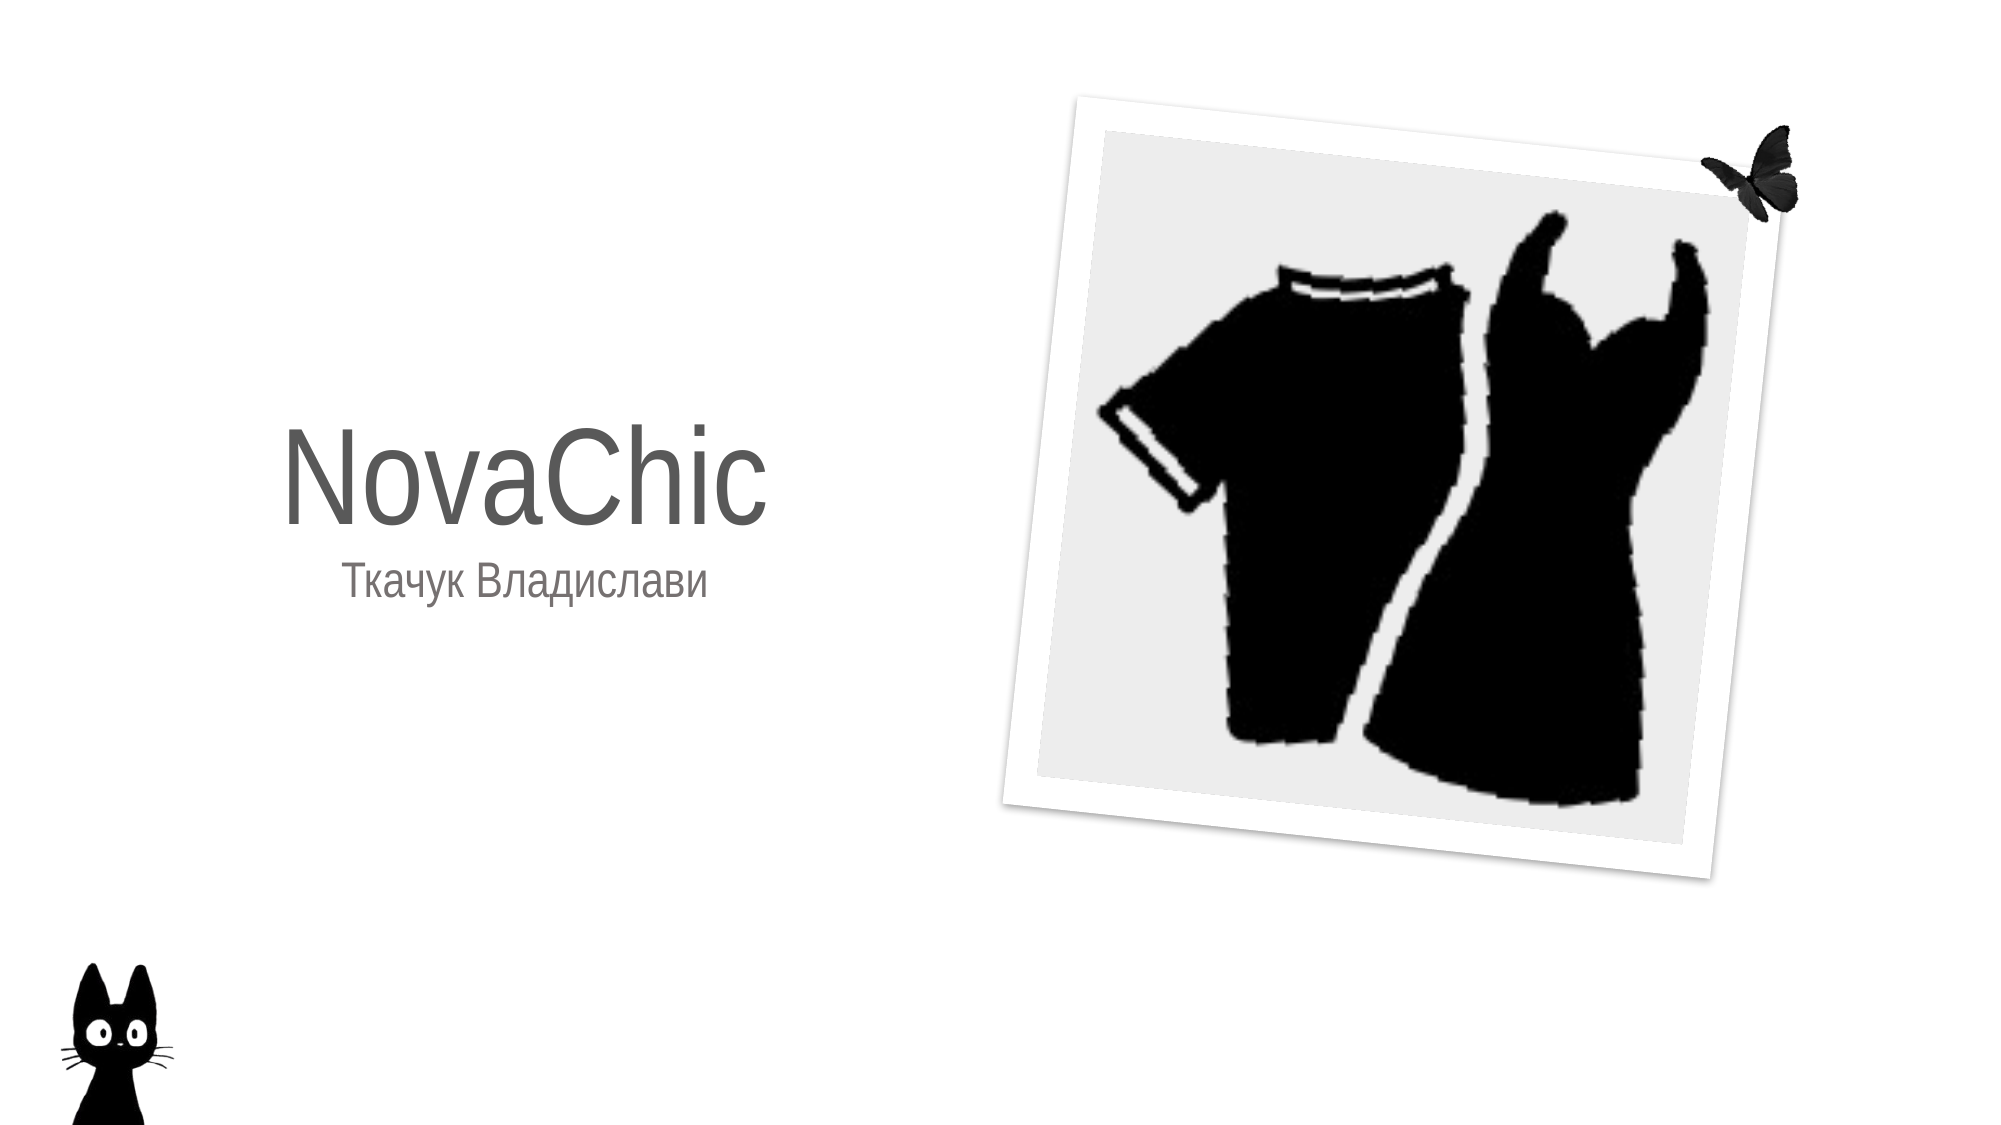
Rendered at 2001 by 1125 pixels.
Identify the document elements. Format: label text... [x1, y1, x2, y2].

picture [1038, 0, 1921, 844]
title NovaChic [0, 170, 1064, 547]
subtitle Ткачук Владислави [0, 547, 1061, 819]
picture [0, 802, 349, 1125]
